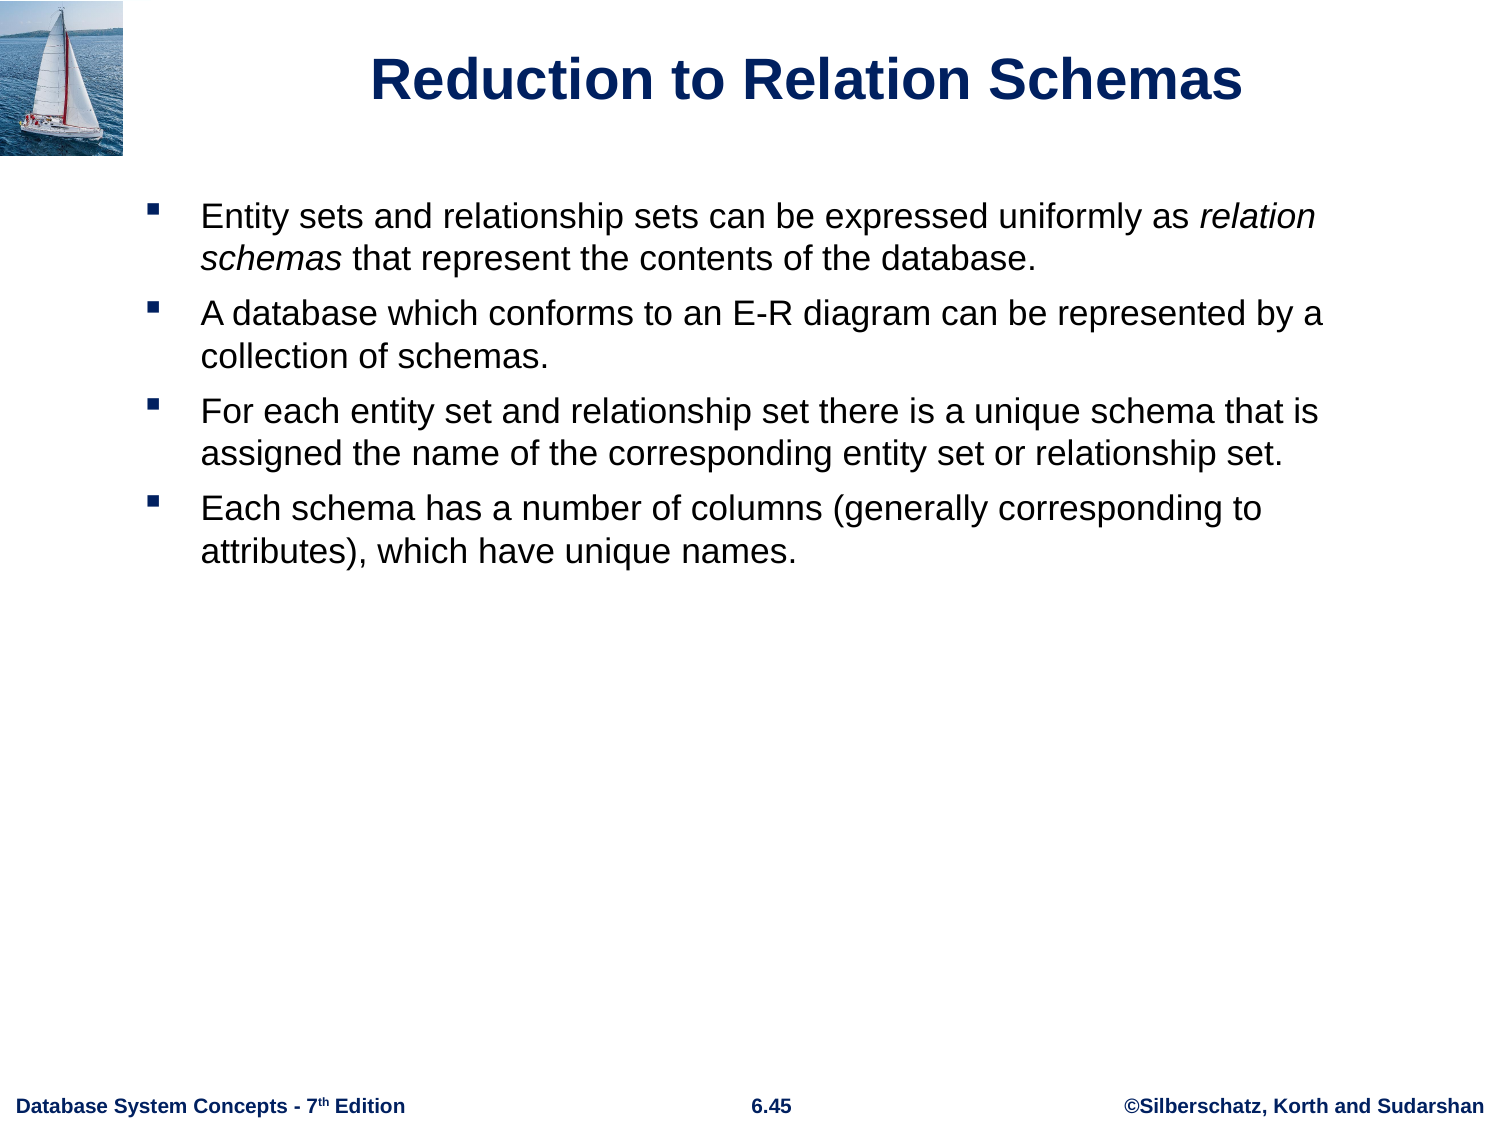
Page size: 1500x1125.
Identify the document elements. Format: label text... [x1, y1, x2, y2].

list Entity sets and relationship sets can be expressed uniformly as relation schemas that represent the contents of the database. A database which conforms to an E-R diagram can be represented by a collection of schemas. For each entity set and relationship set there is a unique schema that is assigned the name of the corresponding entity set or relationship set. Each schema has a number of columns (generally corresponding to attributes), which have unique names. [129, 185, 1370, 828]
title Reduction to Relation Schemas [145, 18, 1471, 119]
picture [0, 1, 123, 156]
